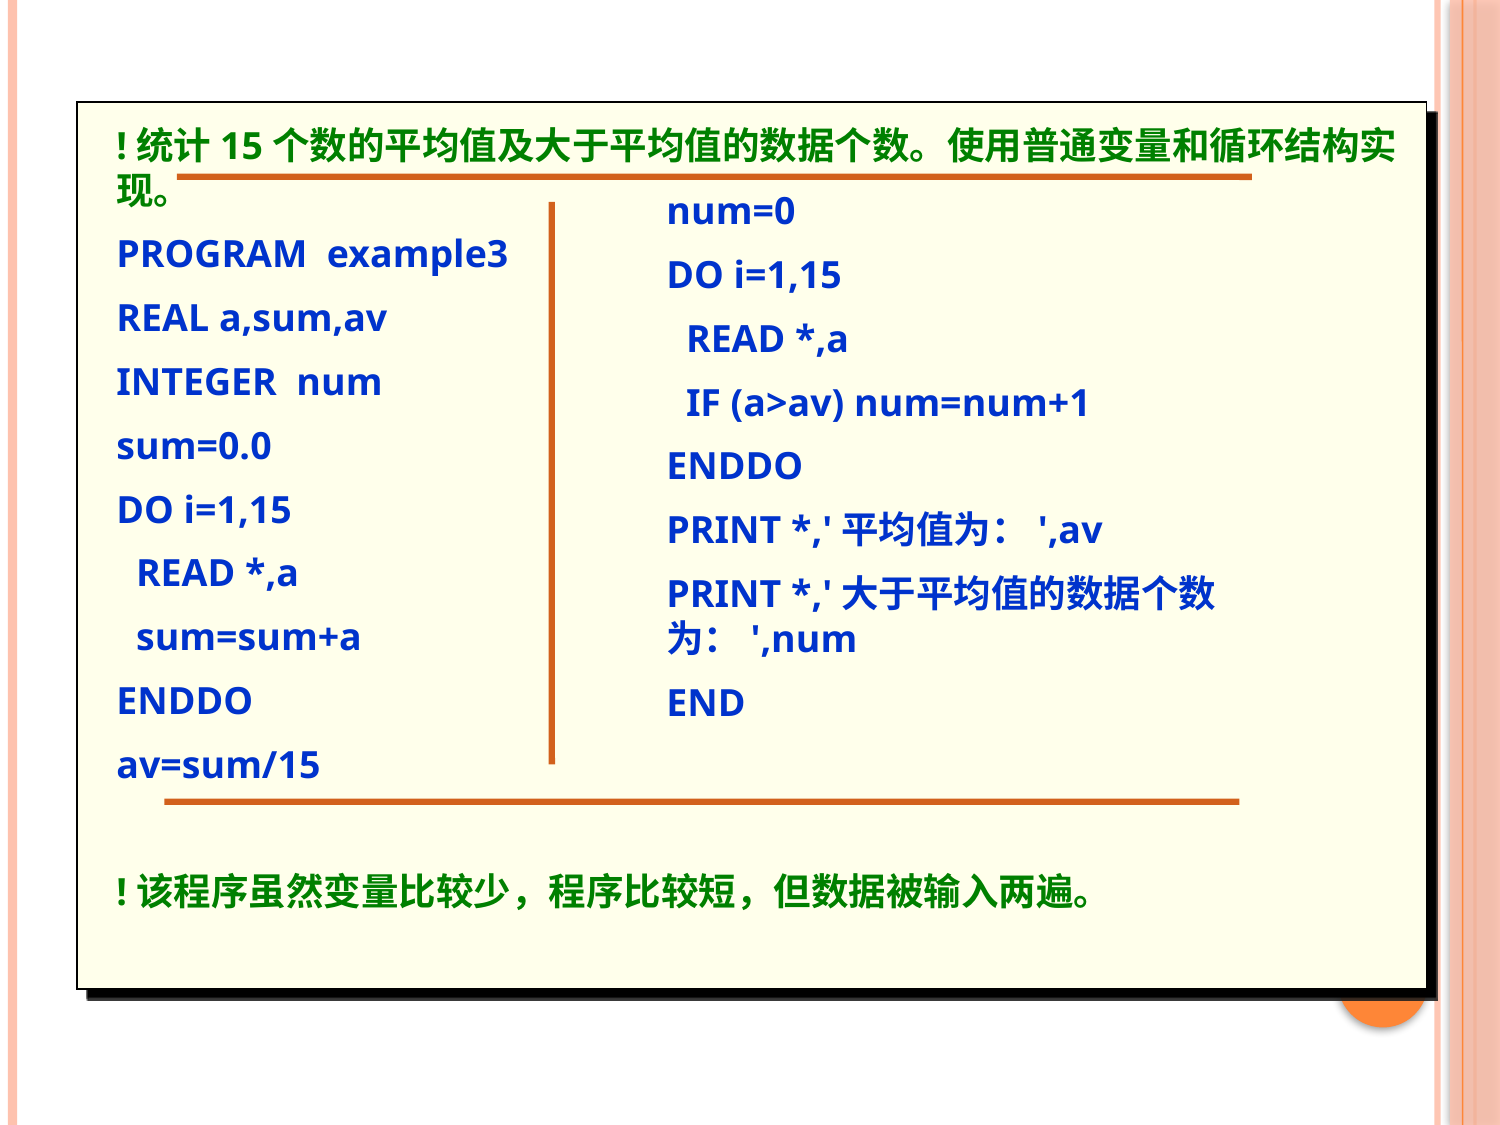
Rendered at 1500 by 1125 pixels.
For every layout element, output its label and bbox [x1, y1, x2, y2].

text_box [76, 101, 1440, 990]
